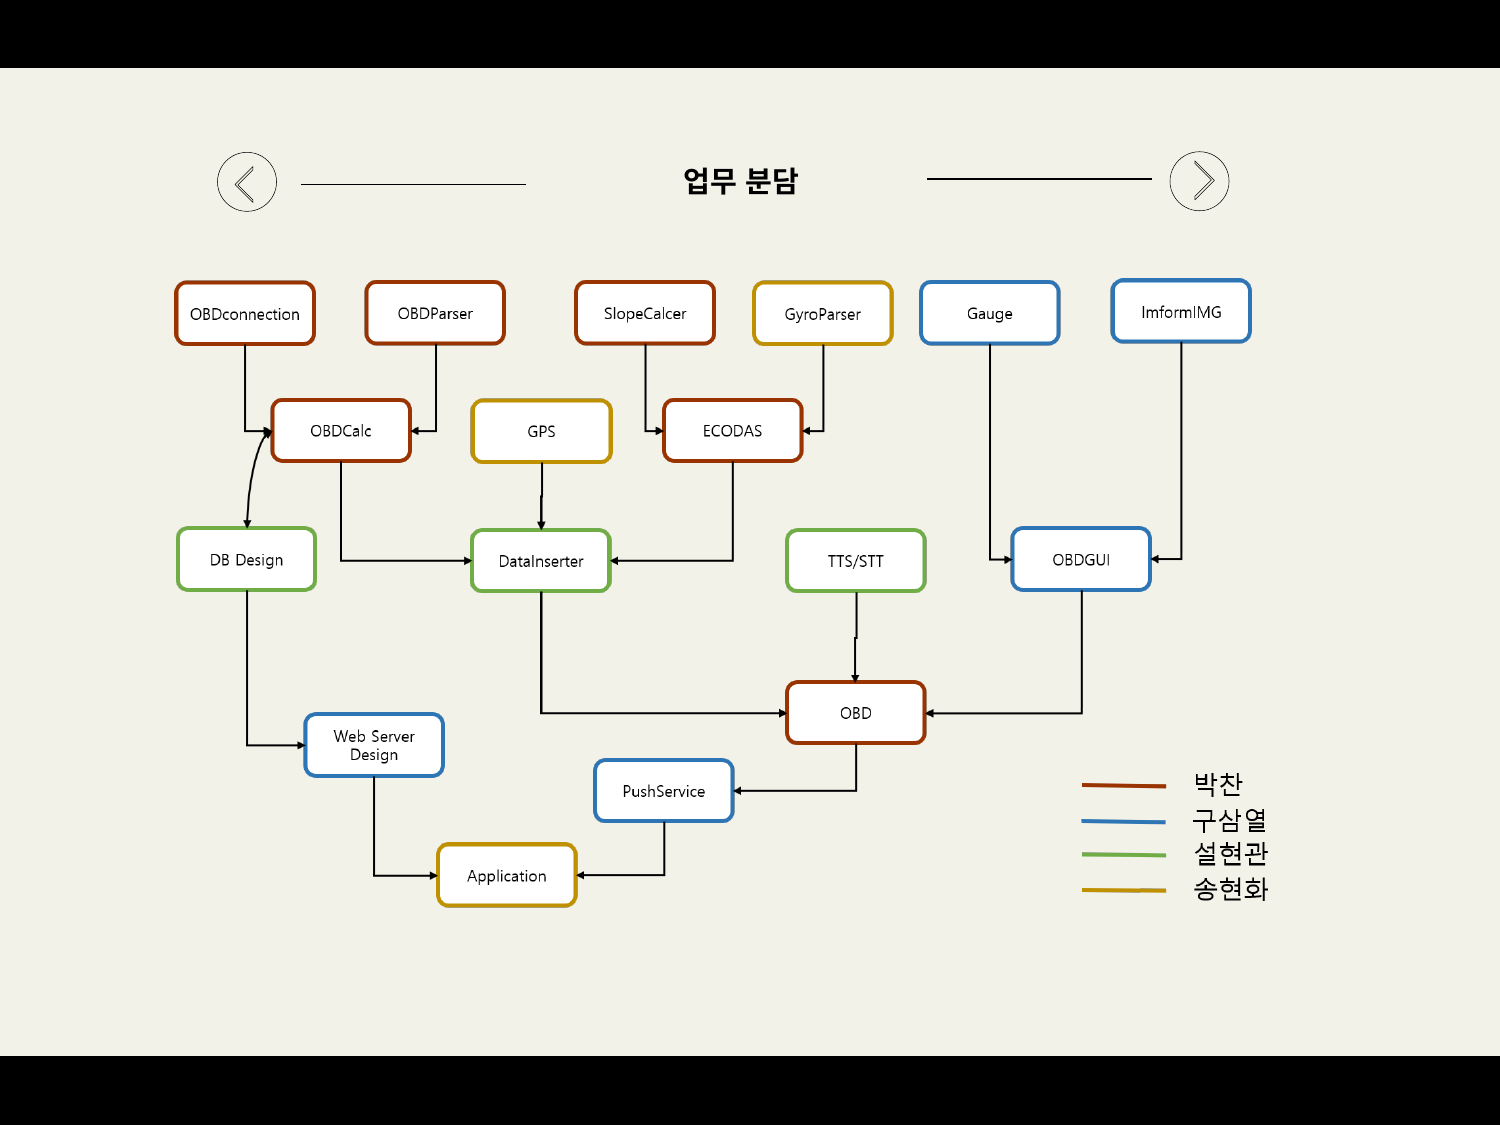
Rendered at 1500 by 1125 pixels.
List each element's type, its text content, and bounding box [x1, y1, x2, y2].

text_box [0, 1056, 1500, 1125]
text_box [0, 0, 1500, 68]
text_box 업무 분담 [668, 155, 826, 206]
text_box [233, 164, 256, 205]
text_box [215, 150, 279, 214]
text_box [1192, 158, 1217, 202]
picture [174, 278, 1321, 920]
text_box [1167, 149, 1232, 213]
